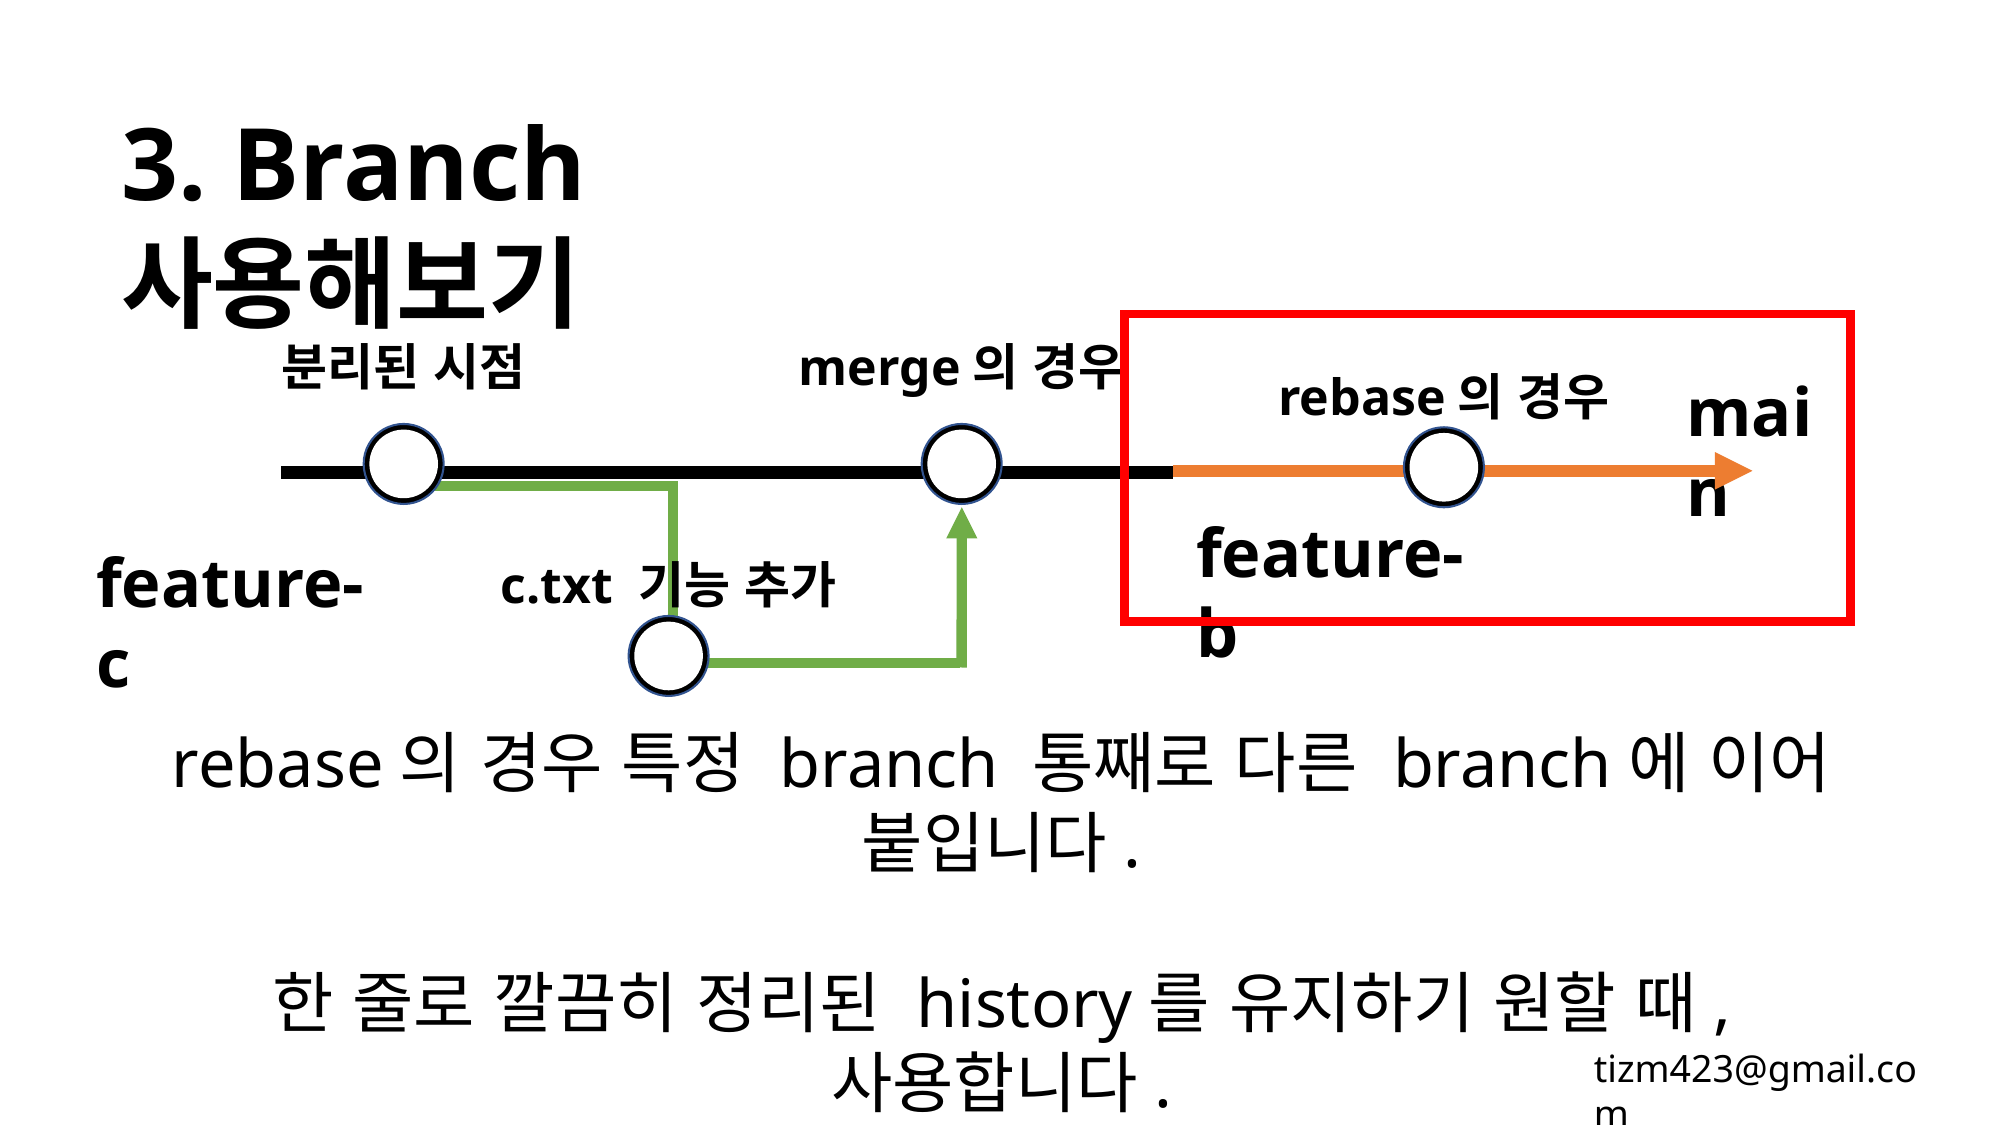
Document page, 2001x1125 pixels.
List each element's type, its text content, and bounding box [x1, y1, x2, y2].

text_box rebase의 경우 특정 branch 통째로 다른 branch에 이어 붙입니다. 한 줄로 깔끔히 정리된 history를 유지하기 원할 때, 사용합니다. 팀원들과 공유된 commit들에 대해서는 사용 금지!! [132, 713, 1871, 1125]
text_box tizm423@gmail.com [1871, 1037, 1957, 1125]
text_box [718, 327, 1205, 504]
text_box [425, 546, 912, 696]
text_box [385, 486, 961, 663]
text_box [160, 327, 647, 504]
text_box feature-c [81, 532, 380, 708]
text_box 3. Branch 사용해보기 [106, 93, 924, 348]
text_box [1123, 313, 1852, 623]
text_box feature-b [1181, 623, 1480, 678]
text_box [1201, 358, 1687, 508]
